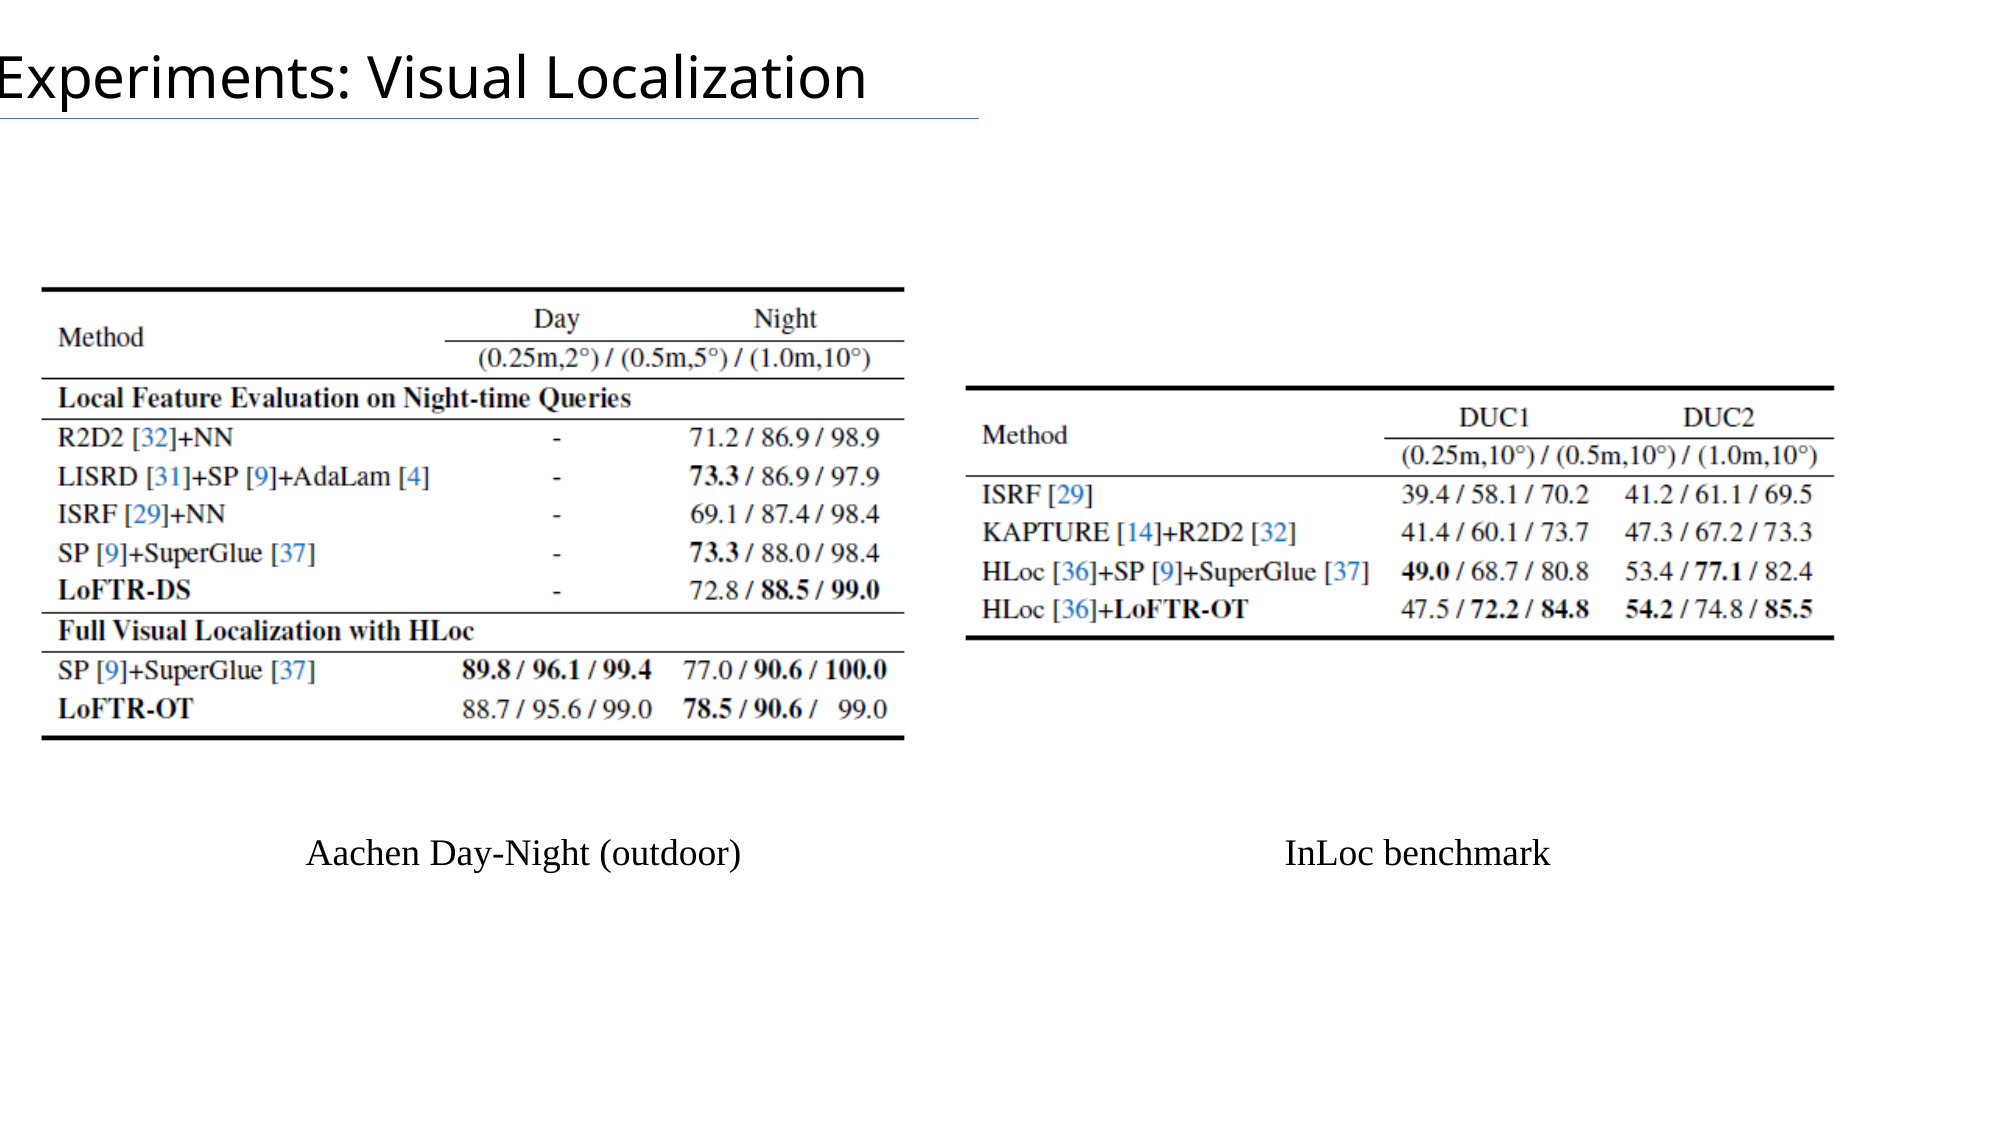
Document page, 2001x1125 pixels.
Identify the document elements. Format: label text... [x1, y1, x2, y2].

text_box InLoc benchmark [1269, 821, 2000, 881]
text_box Experiments: Visual Localization [0, 32, 884, 118]
text_box Aachen Day-Night (outdoor) [290, 821, 757, 881]
picture [16, 264, 1872, 753]
